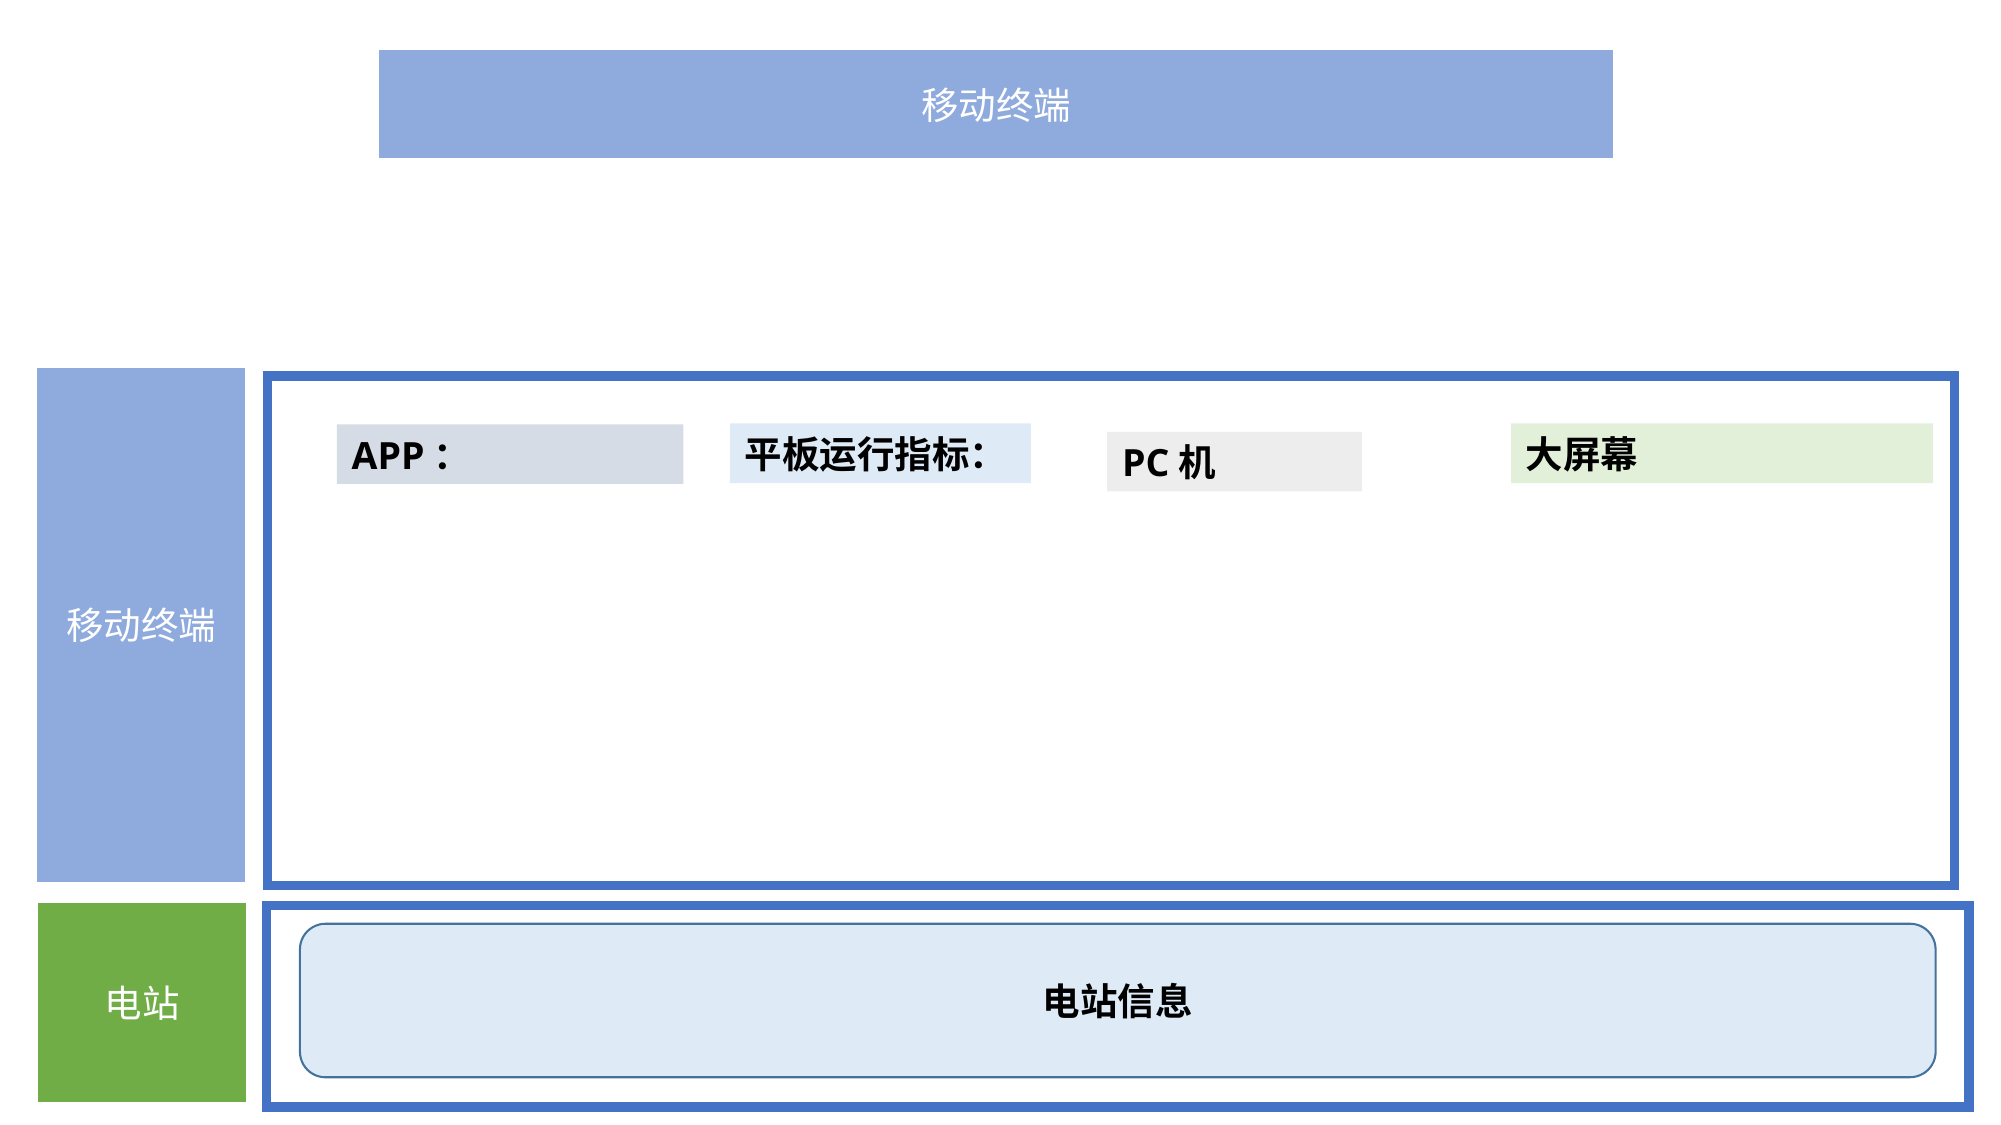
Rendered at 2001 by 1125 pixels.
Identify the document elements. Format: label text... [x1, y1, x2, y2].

text_box 电站信息 [298, 922, 1937, 1079]
text_box 大屏幕 [1511, 423, 1934, 484]
text_box [266, 904, 1970, 1108]
text_box APP： [336, 424, 684, 484]
text_box 平板运行指标： [729, 423, 1031, 484]
text_box [267, 375, 1956, 887]
text_box 移动终端 [377, 48, 1615, 161]
text_box 移动终端 [35, 366, 247, 884]
text_box PC机 [1107, 431, 1362, 492]
text_box 电站 [36, 901, 248, 1105]
